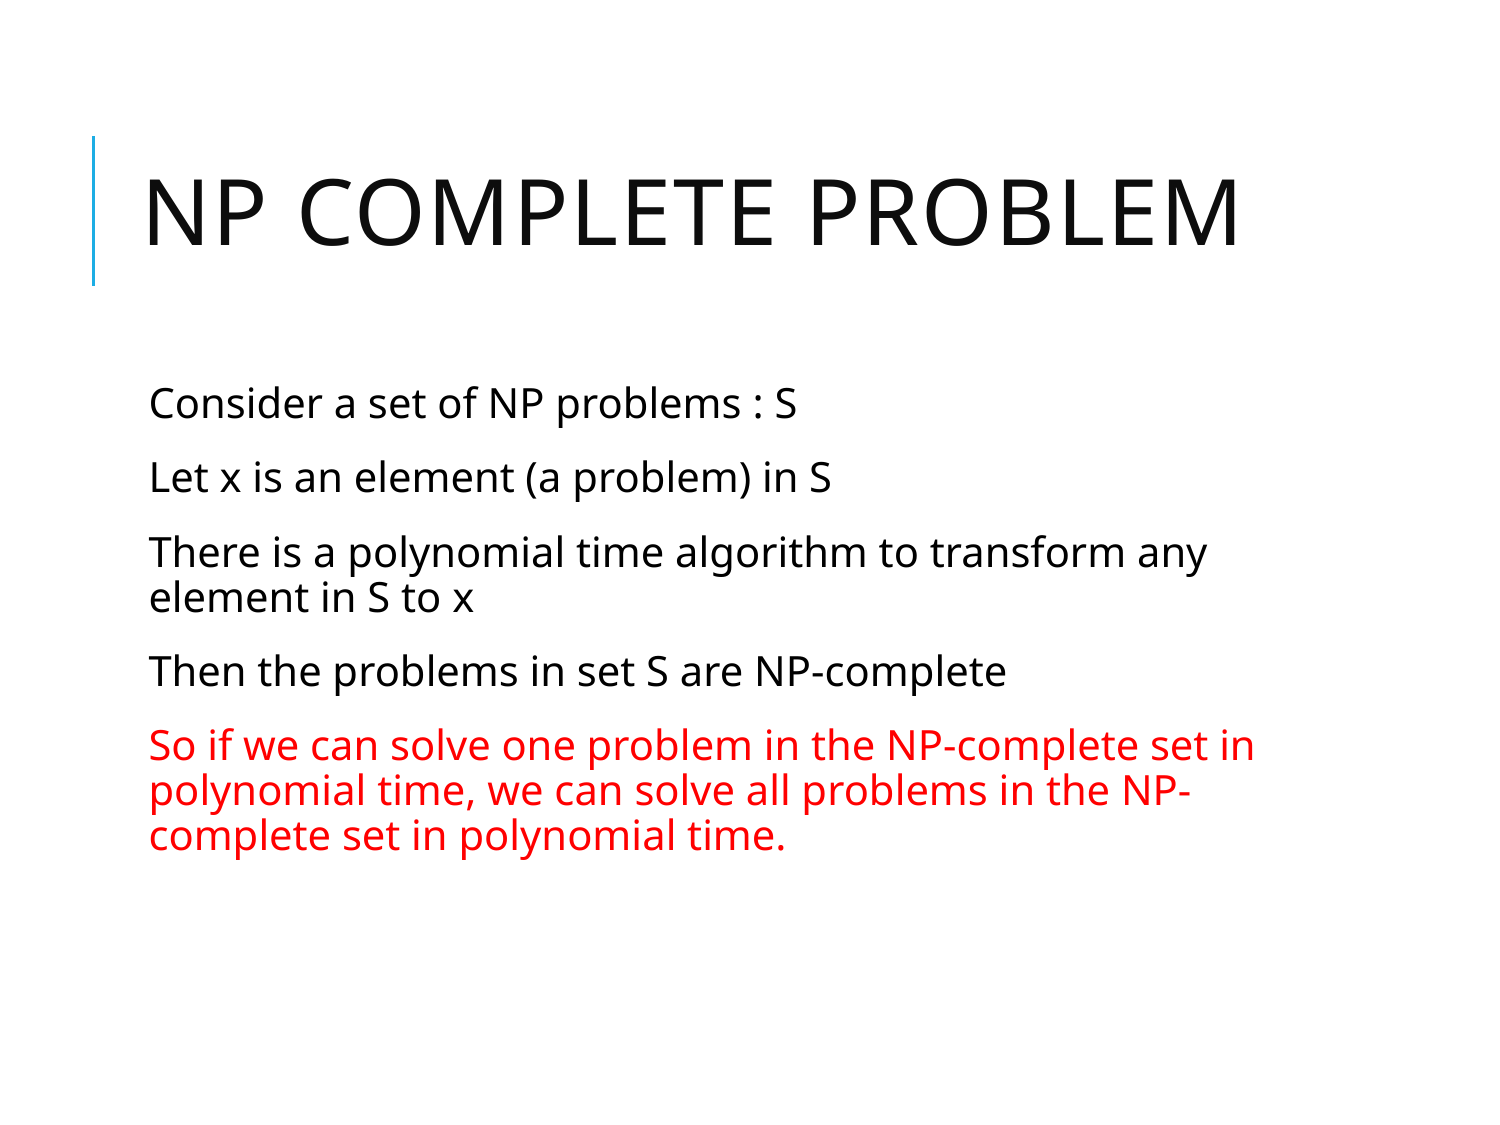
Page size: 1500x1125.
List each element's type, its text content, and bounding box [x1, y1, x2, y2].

list Consider a set of NP problems : S Let x is an element (a problem) in S There is a polynomial time algorithm to transform any element in S to x Then the problems in set S are NP-complete So if we can solve one problem in the NP-complete set in polynomial time, we can solve all problems in the NP-complete set in polynomial time. [126, 375, 1322, 1035]
title NP Complete Problem [126, 96, 1322, 342]
